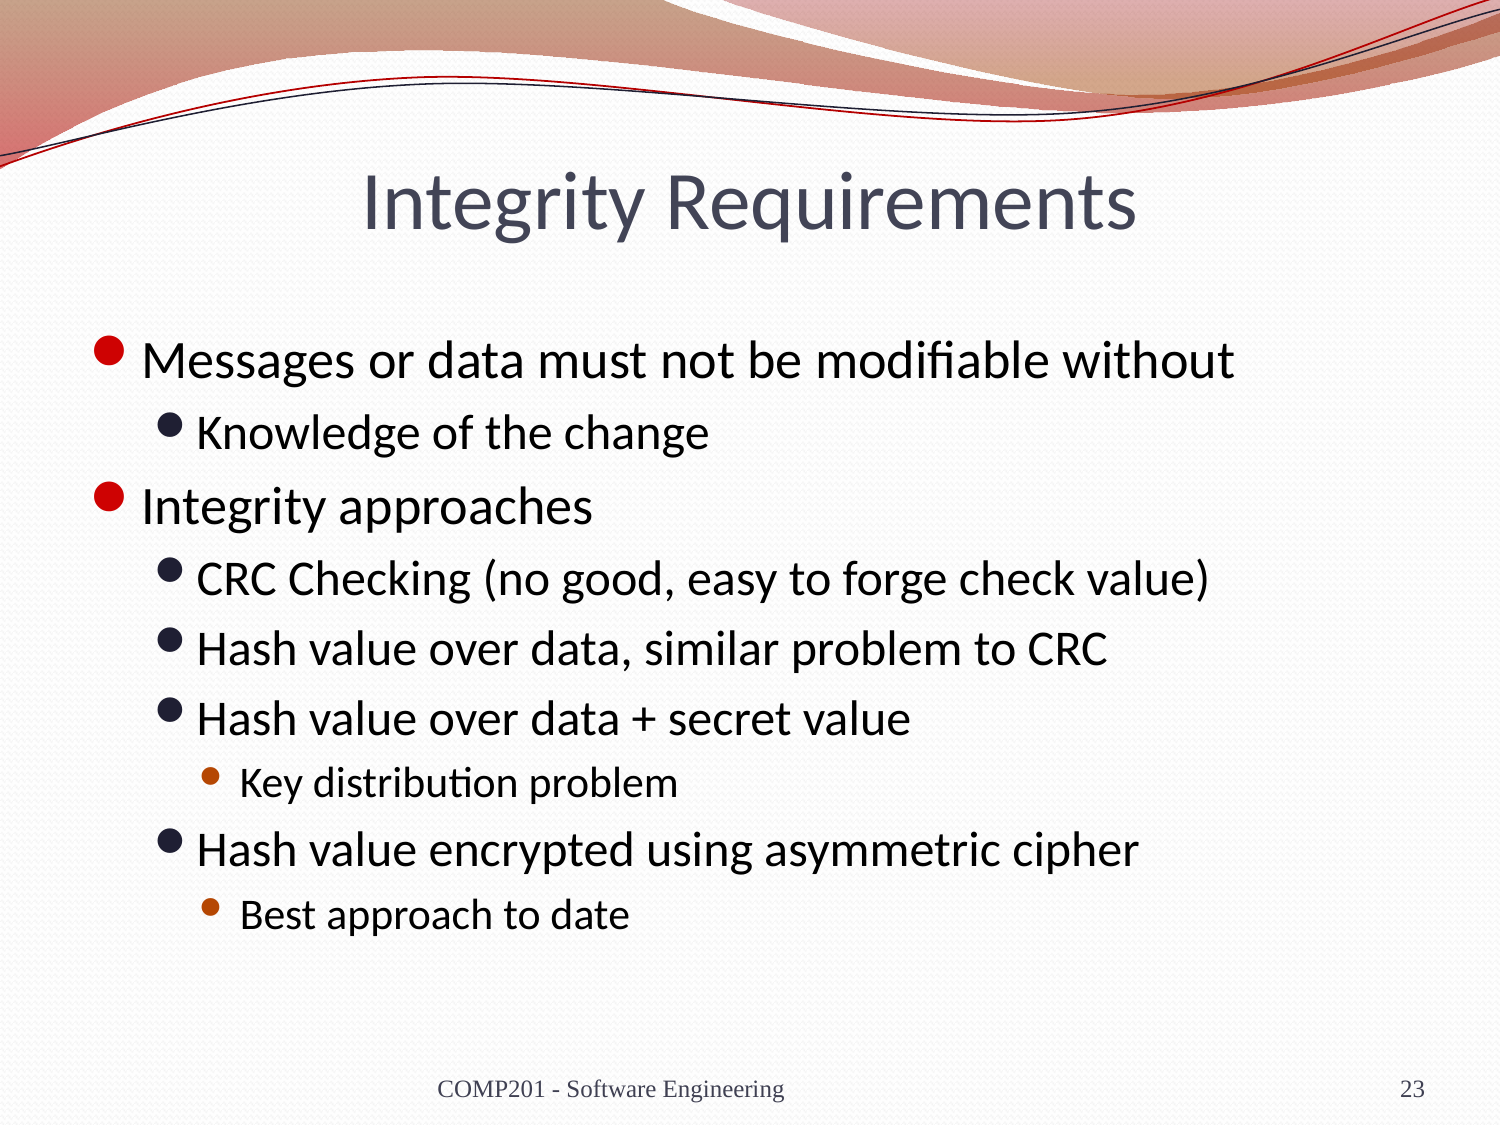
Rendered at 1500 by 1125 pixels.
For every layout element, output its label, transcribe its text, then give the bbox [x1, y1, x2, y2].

slide_number 23 [1299, 1042, 1425, 1103]
list Messages or data must not be modifiable without Knowledge of the change Integrity approaches CRC Checking (no good, easy to forge check value) Hash value over data, similar problem to CRC Hash value over data + secret value Key distribution problem Hash value encrypted using asymmetric cipher Best approach to date [75, 317, 1425, 1038]
footer COMP201 - Software Engineering [437, 1042, 988, 1103]
title Integrity Requirements [75, 115, 1425, 247]
